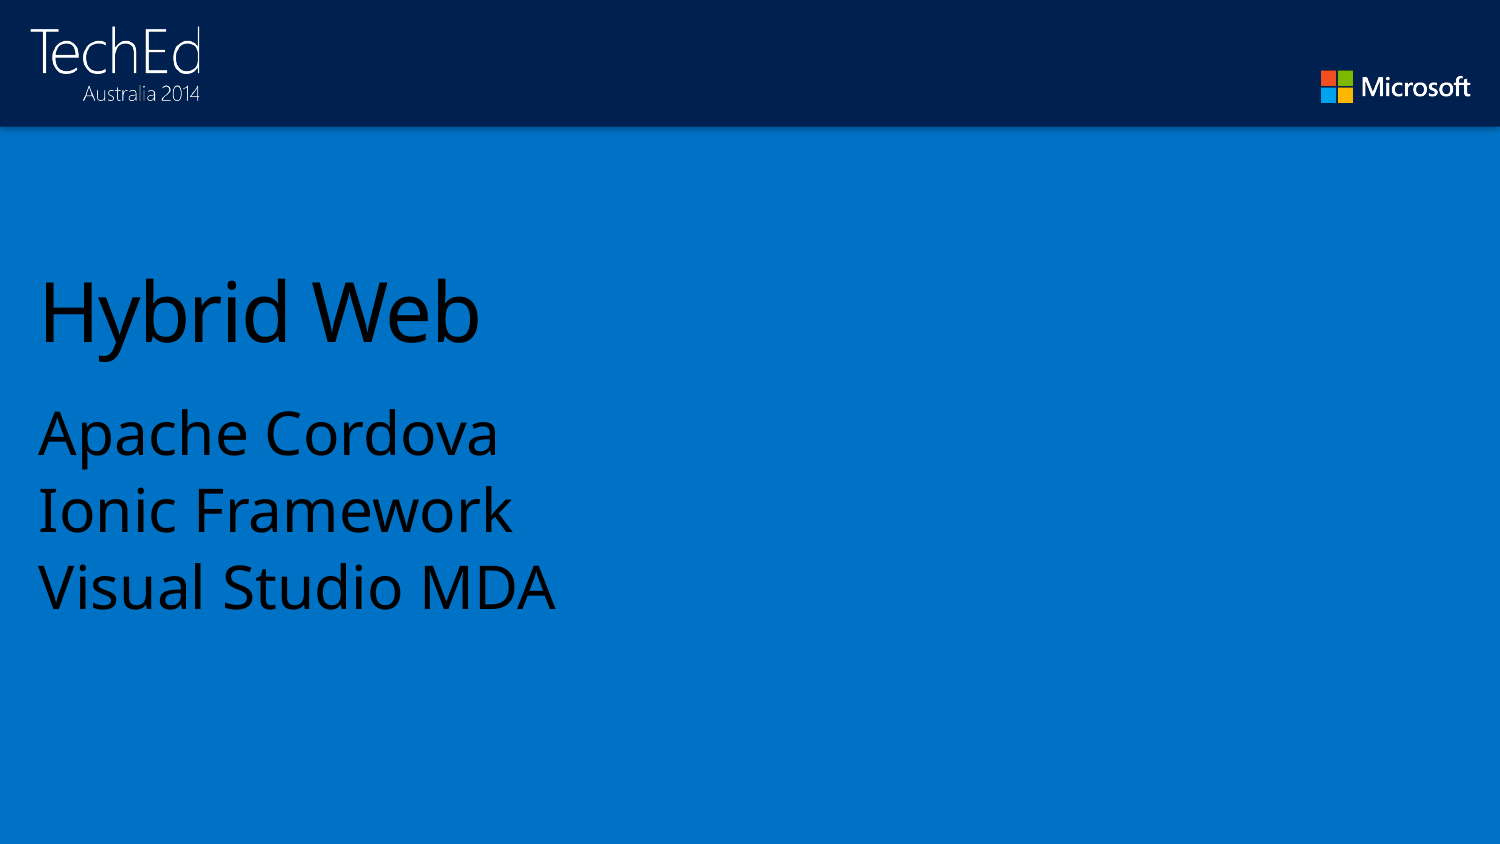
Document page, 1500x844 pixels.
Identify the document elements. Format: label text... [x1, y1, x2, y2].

list Apache Cordova Ionic Framework Visual Studio MDA [21, 392, 1456, 642]
title Hybrid Web [20, 259, 1455, 370]
